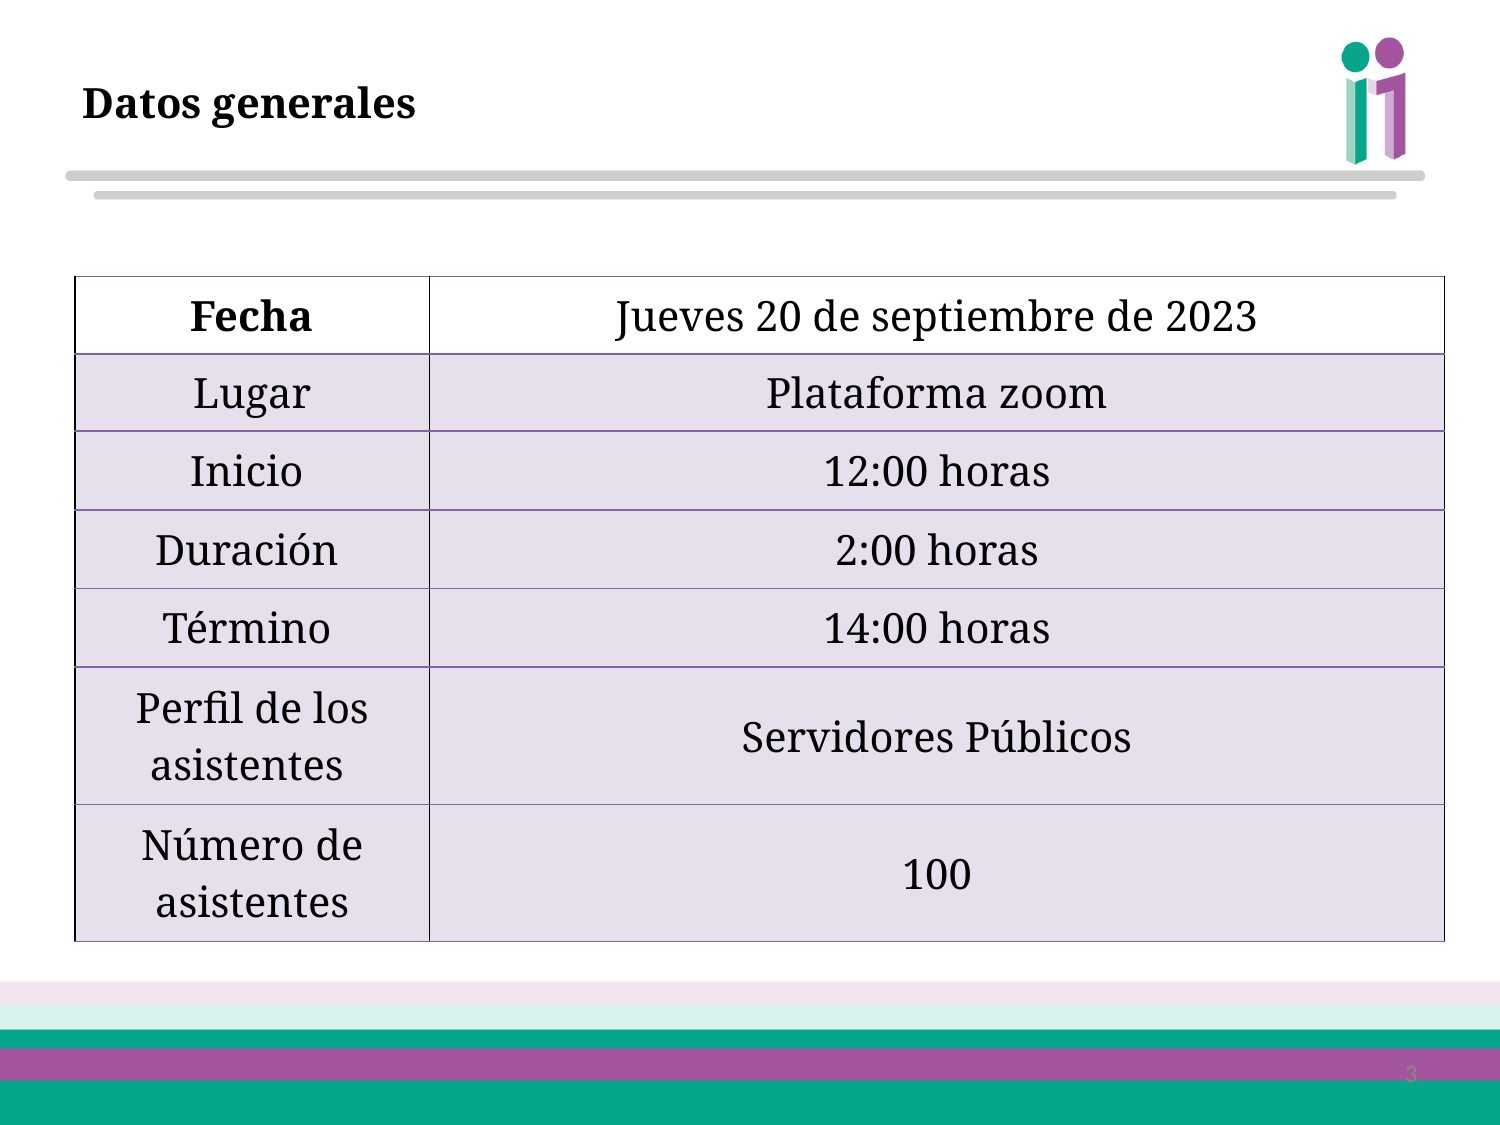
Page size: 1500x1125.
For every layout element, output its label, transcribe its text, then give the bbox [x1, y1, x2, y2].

table_cell 14:00 horas [430, 589, 1444, 666]
table_cell Duración [76, 511, 429, 588]
table_cell Plataforma zoom [430, 355, 1444, 430]
table_cell Perfil de los asistentes [76, 668, 429, 804]
table_cell Inicio [76, 432, 429, 509]
table_cell Lugar [76, 355, 429, 430]
table_cell Número de asistentes [76, 805, 429, 941]
table_cell Término [76, 589, 429, 666]
table_cell Servidores Públicos [430, 668, 1444, 804]
title Datos generales [74, 32, 1426, 172]
table_cell 100 [430, 805, 1444, 941]
picture [0, 0, 1500, 1125]
table_header Fecha [76, 277, 429, 353]
table_cell 2:00 horas [430, 511, 1444, 588]
table_header Jueves 20 de septiembre de 2023 [430, 277, 1444, 353]
table_cell 12:00 horas [430, 432, 1444, 509]
slide_number 3 [1394, 1051, 1426, 1094]
